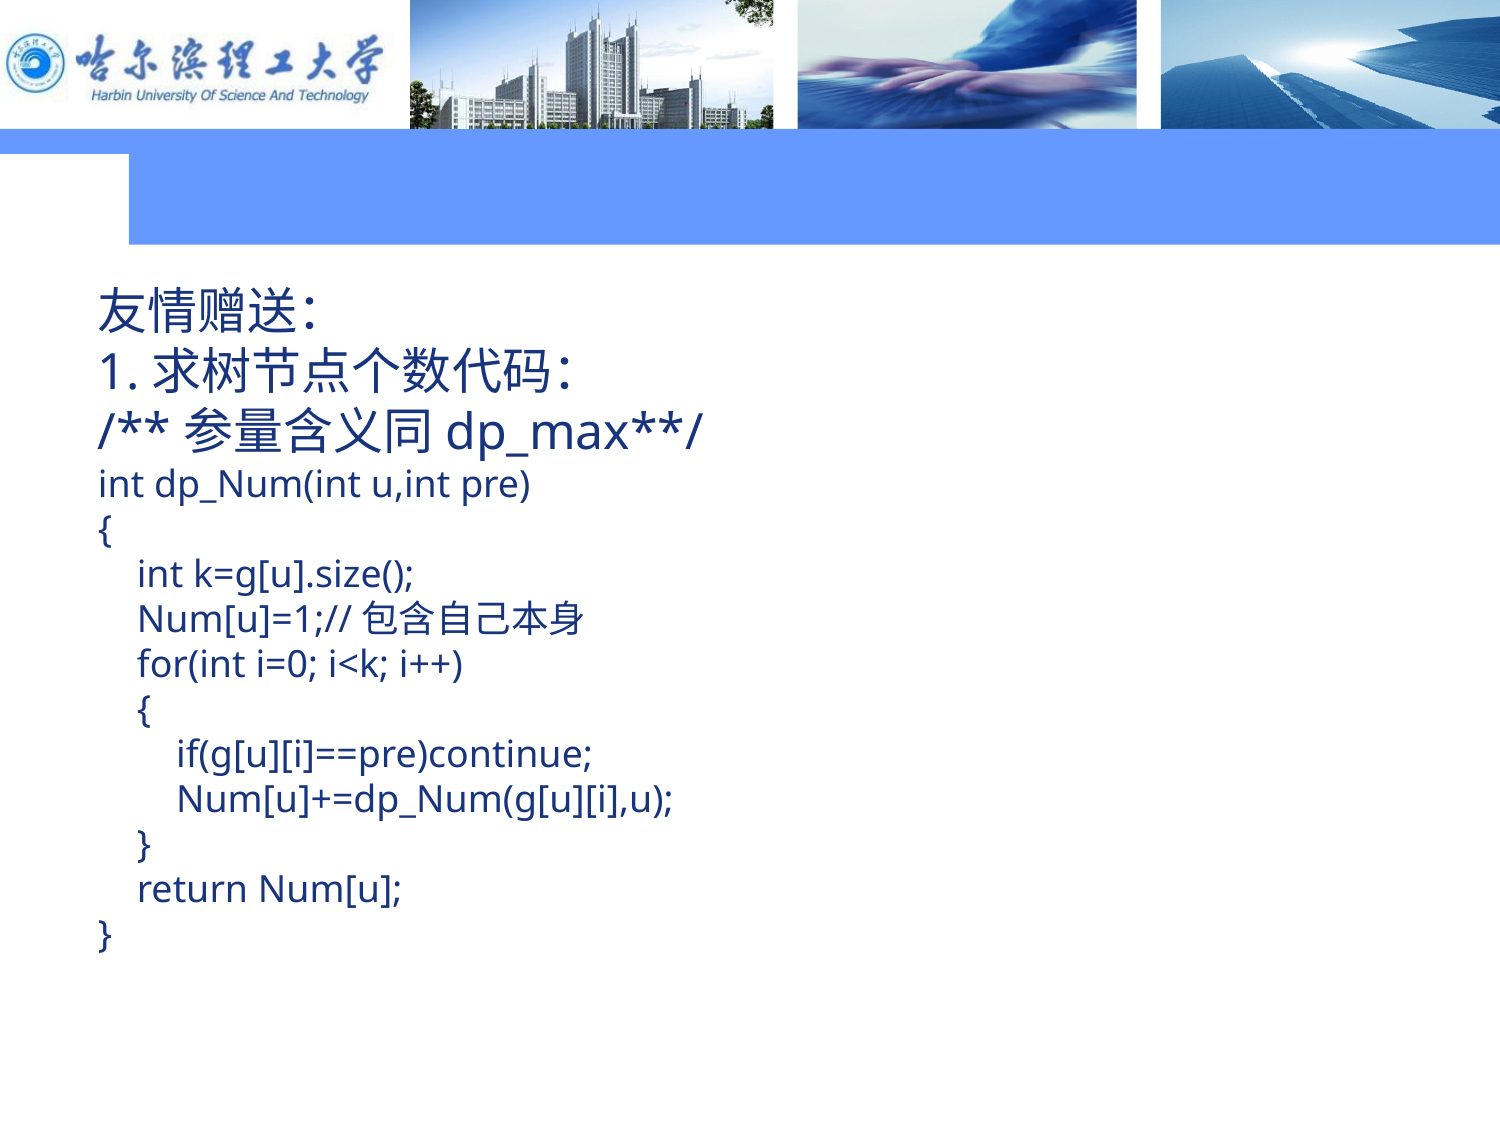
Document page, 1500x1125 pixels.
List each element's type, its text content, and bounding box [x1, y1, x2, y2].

picture [410, 0, 774, 129]
picture [797, 0, 1137, 128]
picture [0, 0, 399, 125]
picture [1160, 0, 1500, 128]
text_box 友情赠送： 1.求树节点个数代码： /**参量含义同dp_max**/ int dp_Num(int u,int pre) { int k=g[u].size(); Num[u]=1;//包含自己本身 for(int i=0; i<k; i++) { if(g[u][i]==pre)continue; Num[u]+=dp_Num(g[u][i],u); } return Num[u]; } [83, 272, 1436, 963]
